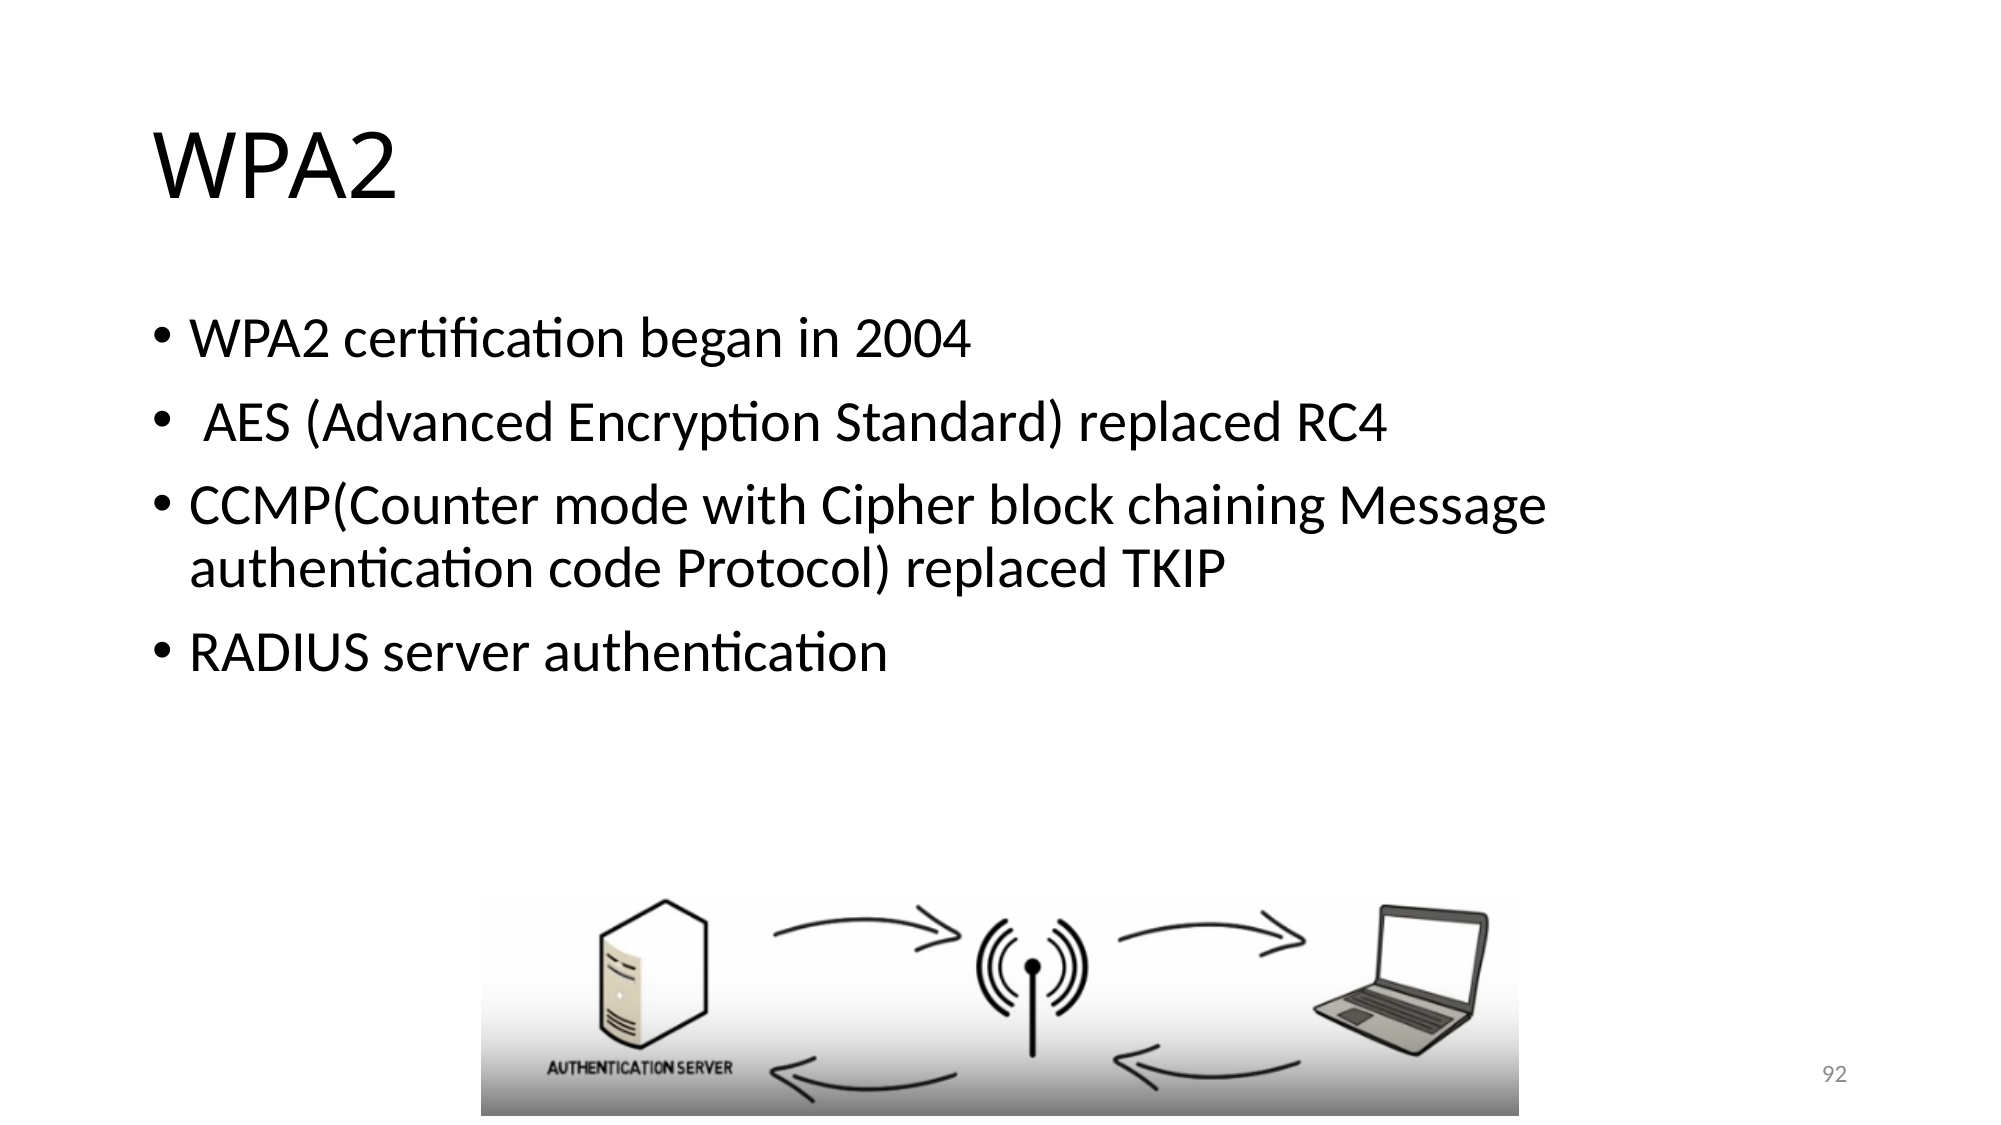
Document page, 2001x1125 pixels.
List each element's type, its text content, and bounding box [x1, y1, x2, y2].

picture [481, 894, 1519, 1116]
slide_number 92 [1519, 1042, 1863, 1103]
title WPA2 [137, 59, 1863, 278]
list WPA2 certification began in 2004 AES (Advanced Encryption Standard) replaced RC4 CCMP(Counter mode with Cipher block chaining Message authentication code Protocol) replaced TKIP RADIUS server authentication [137, 299, 1863, 1014]
